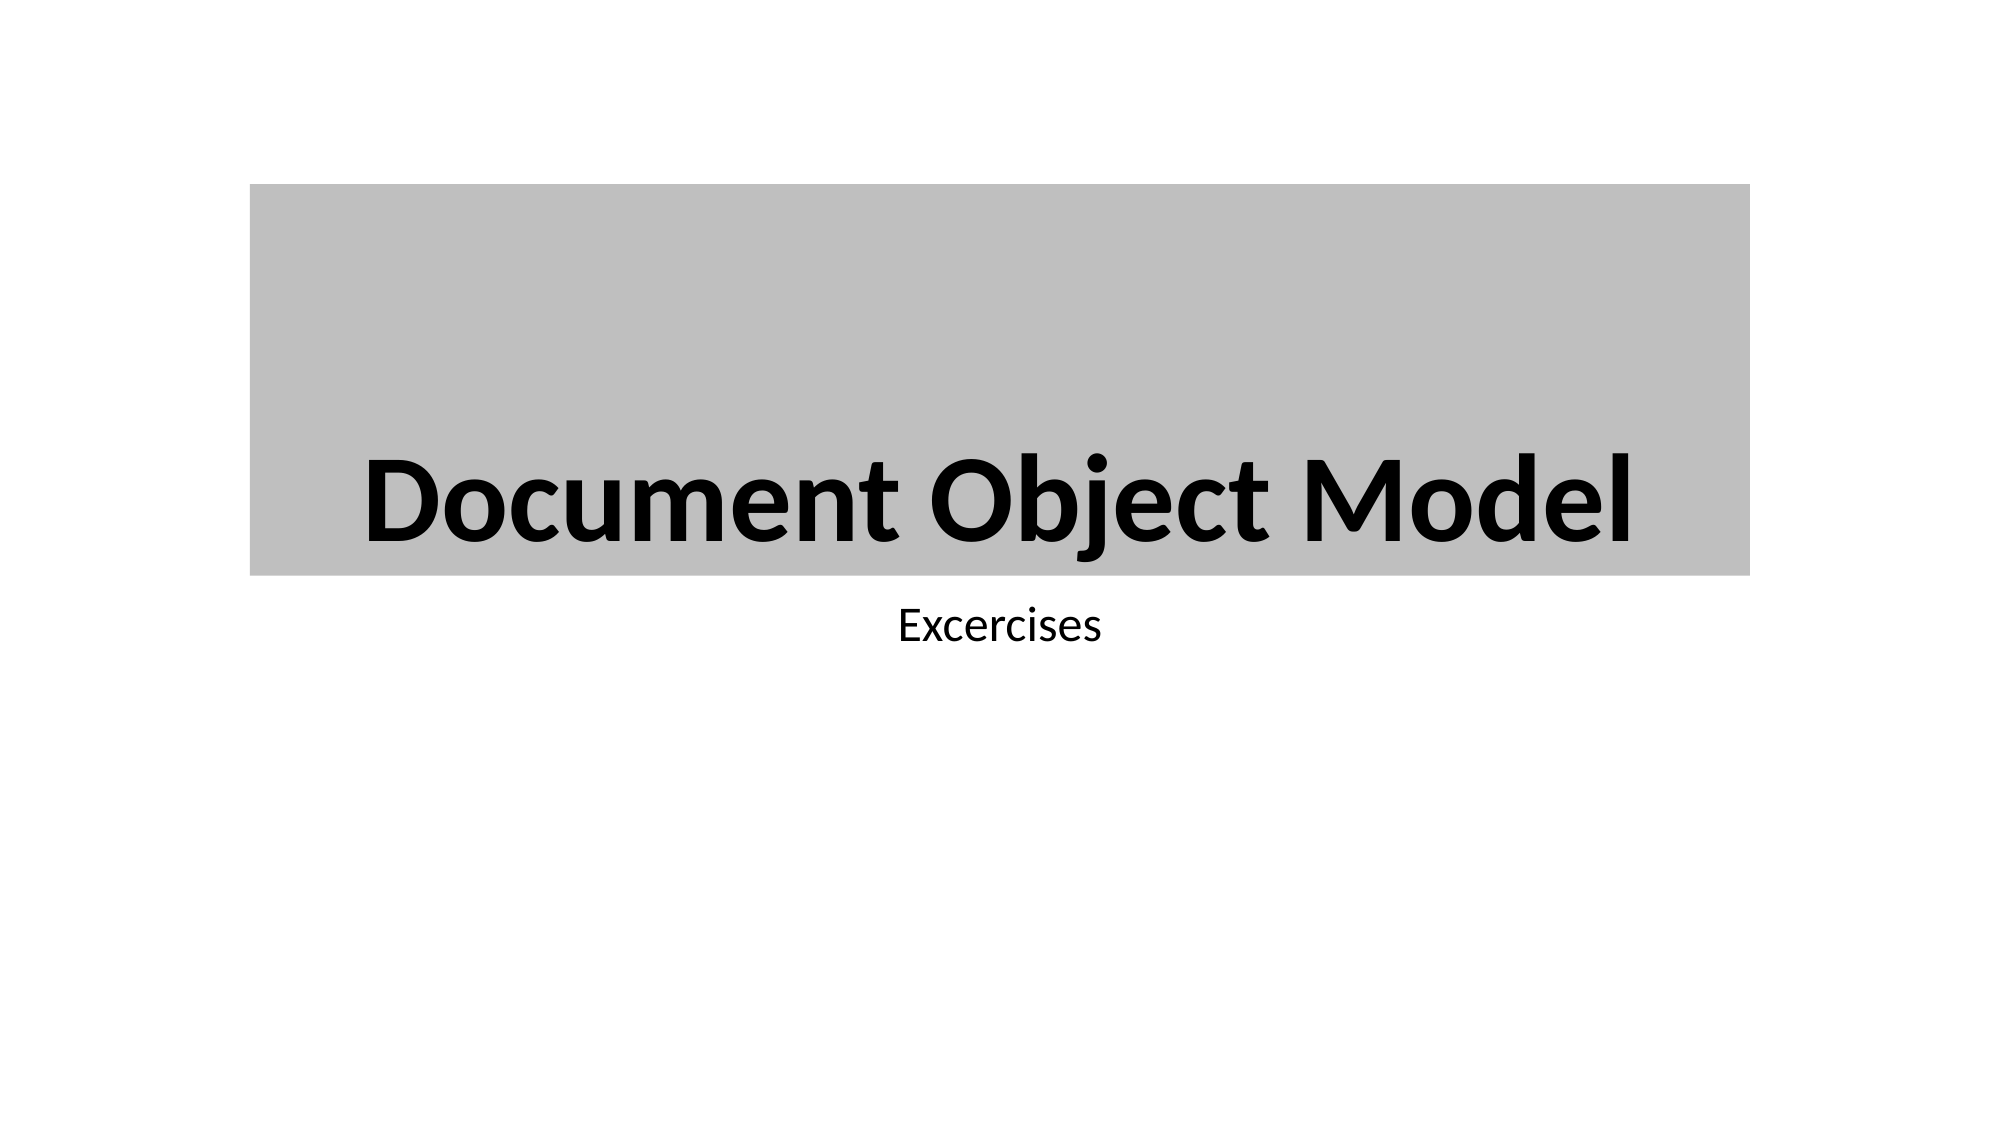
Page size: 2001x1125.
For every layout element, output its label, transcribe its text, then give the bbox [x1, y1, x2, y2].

subtitle Excercises [249, 590, 1750, 863]
title Document Object Model [249, 184, 1750, 576]
